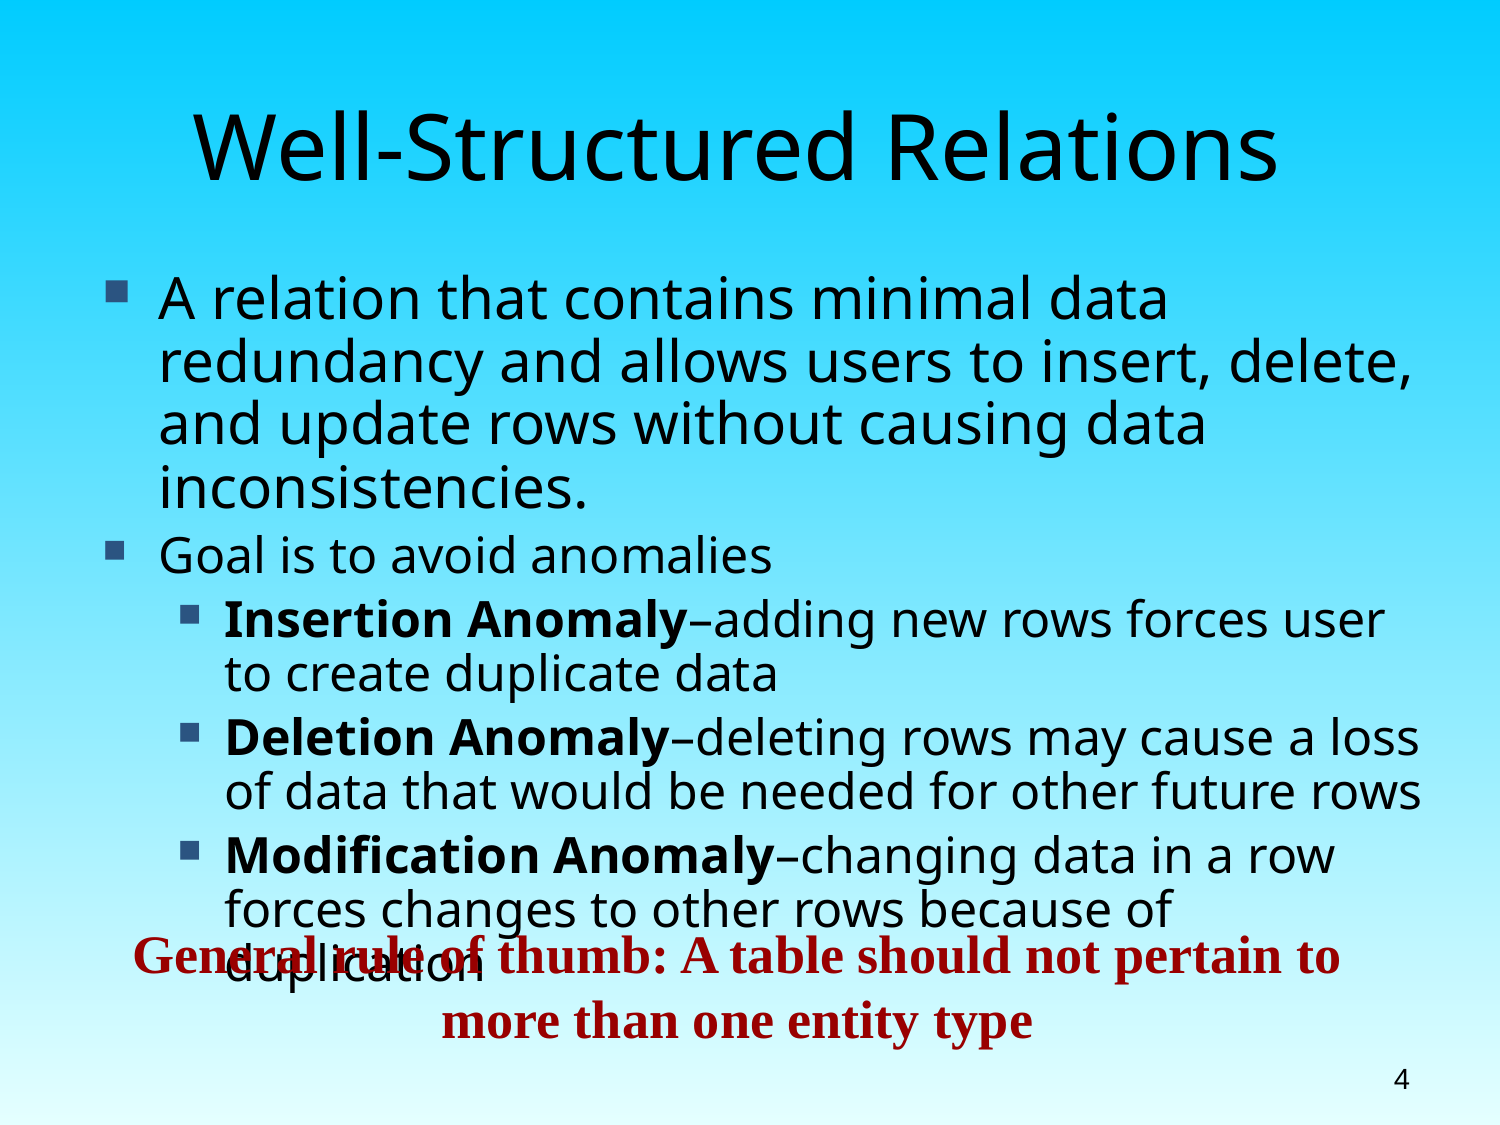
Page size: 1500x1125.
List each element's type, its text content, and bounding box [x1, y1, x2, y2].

title Well-Structured Relations [99, 49, 1376, 238]
slide_number 4 [1074, 1024, 1426, 1103]
list A relation that contains minimal data redundancy and allows users to insert, delete, and update rows without causing data inconsistencies. Goal is to avoid anomalies Insertion Anomaly–adding new rows forces user to create duplicate data Deletion Anomaly–deleting rows may cause a loss of data that would be needed for other future rows Modification Anomaly–changing data in a row forces changes to other rows because of duplication [87, 261, 1444, 897]
text_box General rule of thumb: A table should not pertain to more than one entity type [87, 912, 1388, 1058]
